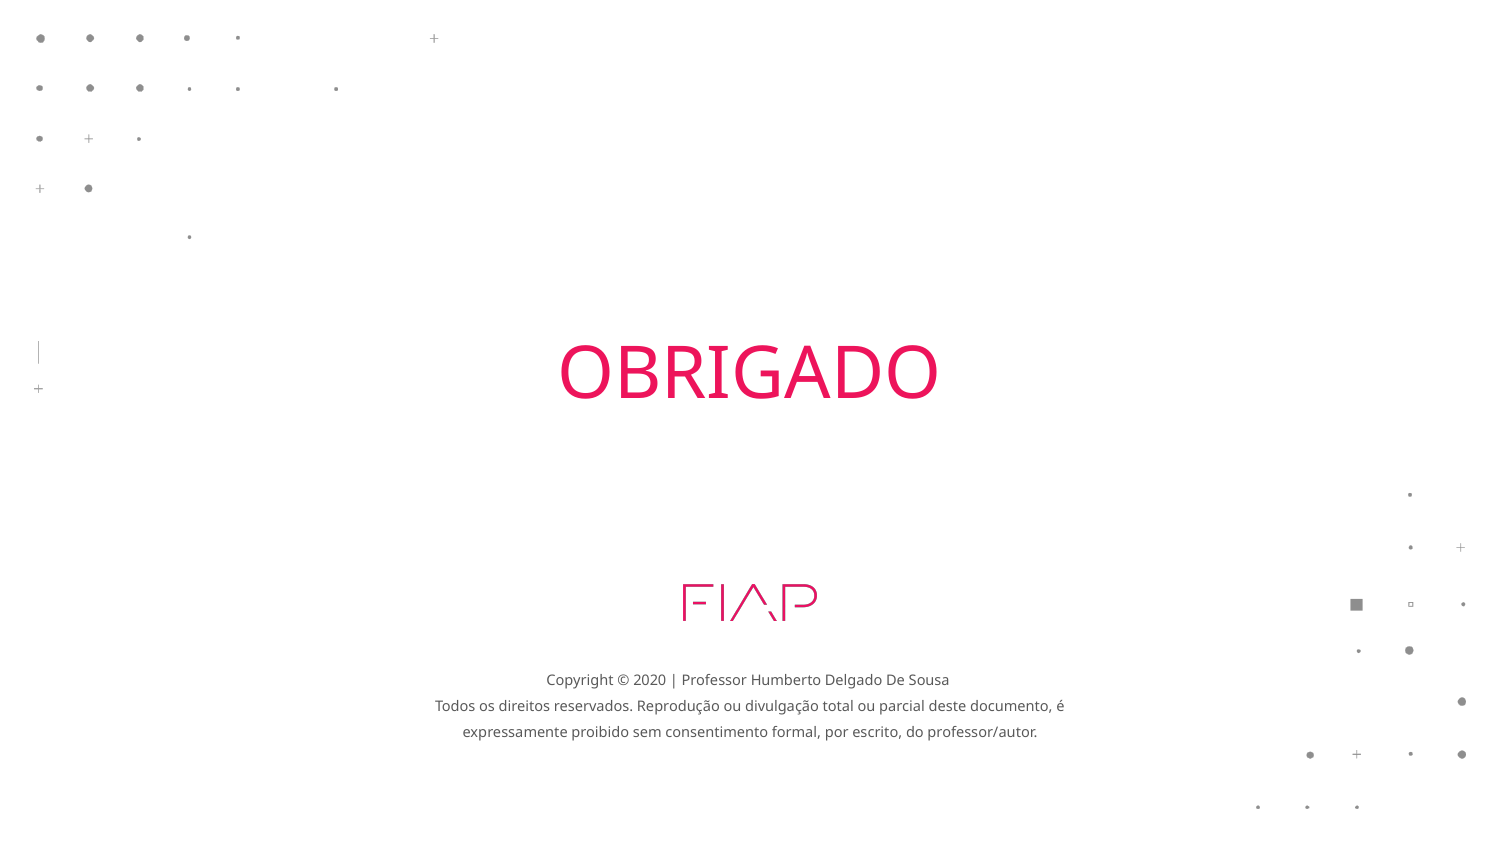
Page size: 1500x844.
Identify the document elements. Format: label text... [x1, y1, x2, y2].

text_box Copyright © 2020 | Professor Humberto Delgado De Sousa Todos os direitos reservados. Reprodução ou divulgação total ou parcial deste documento, é expressamente proibido sem consentimento formal, por escrito, do professor/autor. [365, 654, 1135, 749]
picture [34, 34, 1466, 809]
text_box OBRIGADO [354, 318, 1145, 421]
